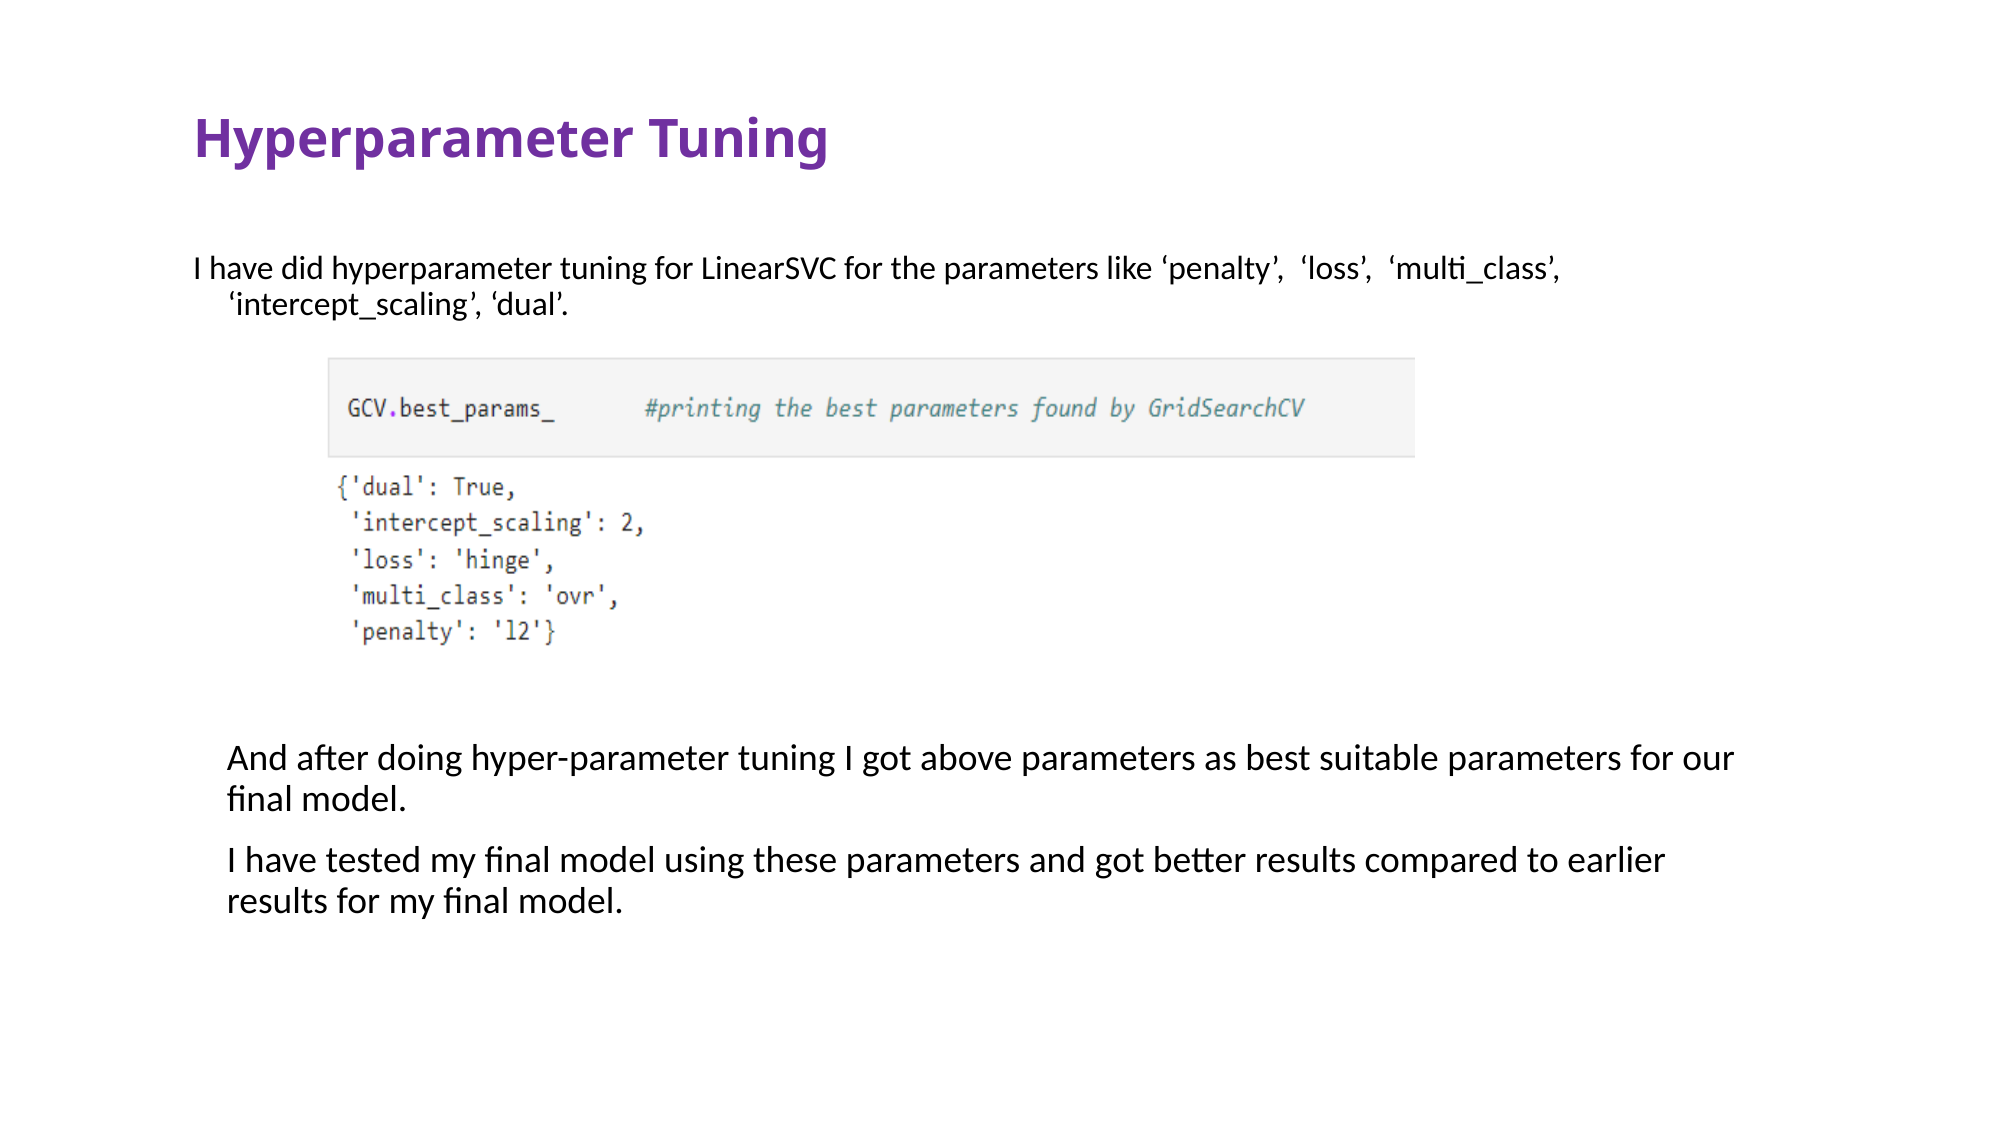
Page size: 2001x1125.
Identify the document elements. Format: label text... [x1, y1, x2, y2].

list Hyperparameter Tuning I have did hyperparameter tuning for LinearSVC for the parameters like ‘penalty’, ‘loss’, ‘multi_class’, ‘intercept_scaling’, ‘dual’. [178, 104, 1749, 333]
list And after doing hyper-parameter tuning I got above parameters as best suitable parameters for our final model. I have tested my final model using these parameters and got better results compared to earlier results for my final model. [171, 730, 1790, 1125]
picture [318, 342, 1415, 690]
